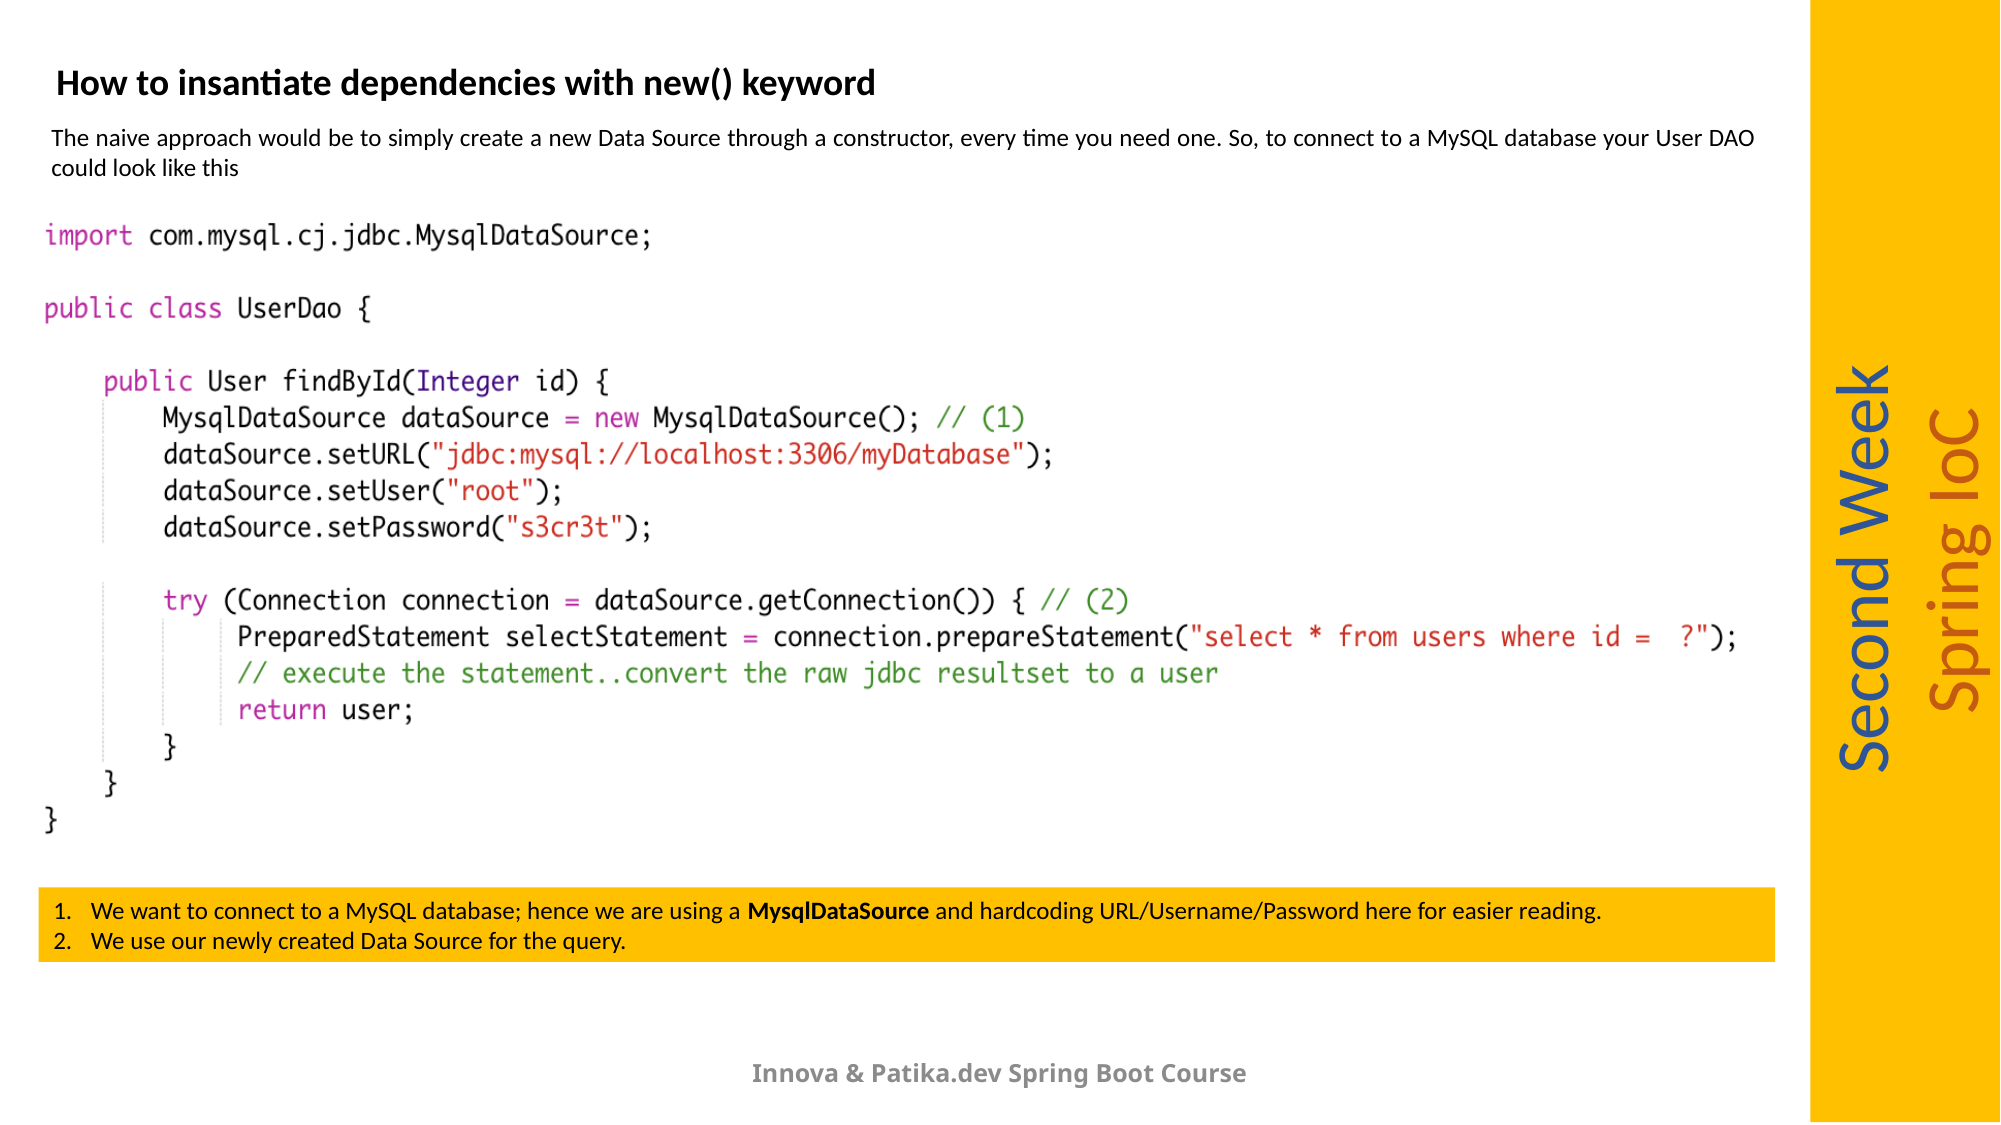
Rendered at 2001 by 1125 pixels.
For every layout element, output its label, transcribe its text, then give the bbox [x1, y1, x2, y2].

text_box [1809, 0, 2000, 332]
footer Innova & Patika.dev Spring Boot Course [662, 1042, 1338, 1103]
text_box [1809, 790, 2000, 1123]
text_box We want to connect to a MySQL database; hence we are using a MysqlDataSource and hardcoding URL/Username/Password here for easier reading. We use our newly created Data Source for the query. [38, 887, 1776, 962]
text_box The naive approach would be to simply create a new Data Source through a constructor, every time you need one. So, to connect to a MySQL database your User DAO could look like this [36, 114, 1774, 189]
text_box Second Week Spring IoC [1806, 332, 2000, 790]
text_box How to insantiate dependencies with new() keyword [41, 50, 892, 111]
picture [38, 206, 1760, 856]
